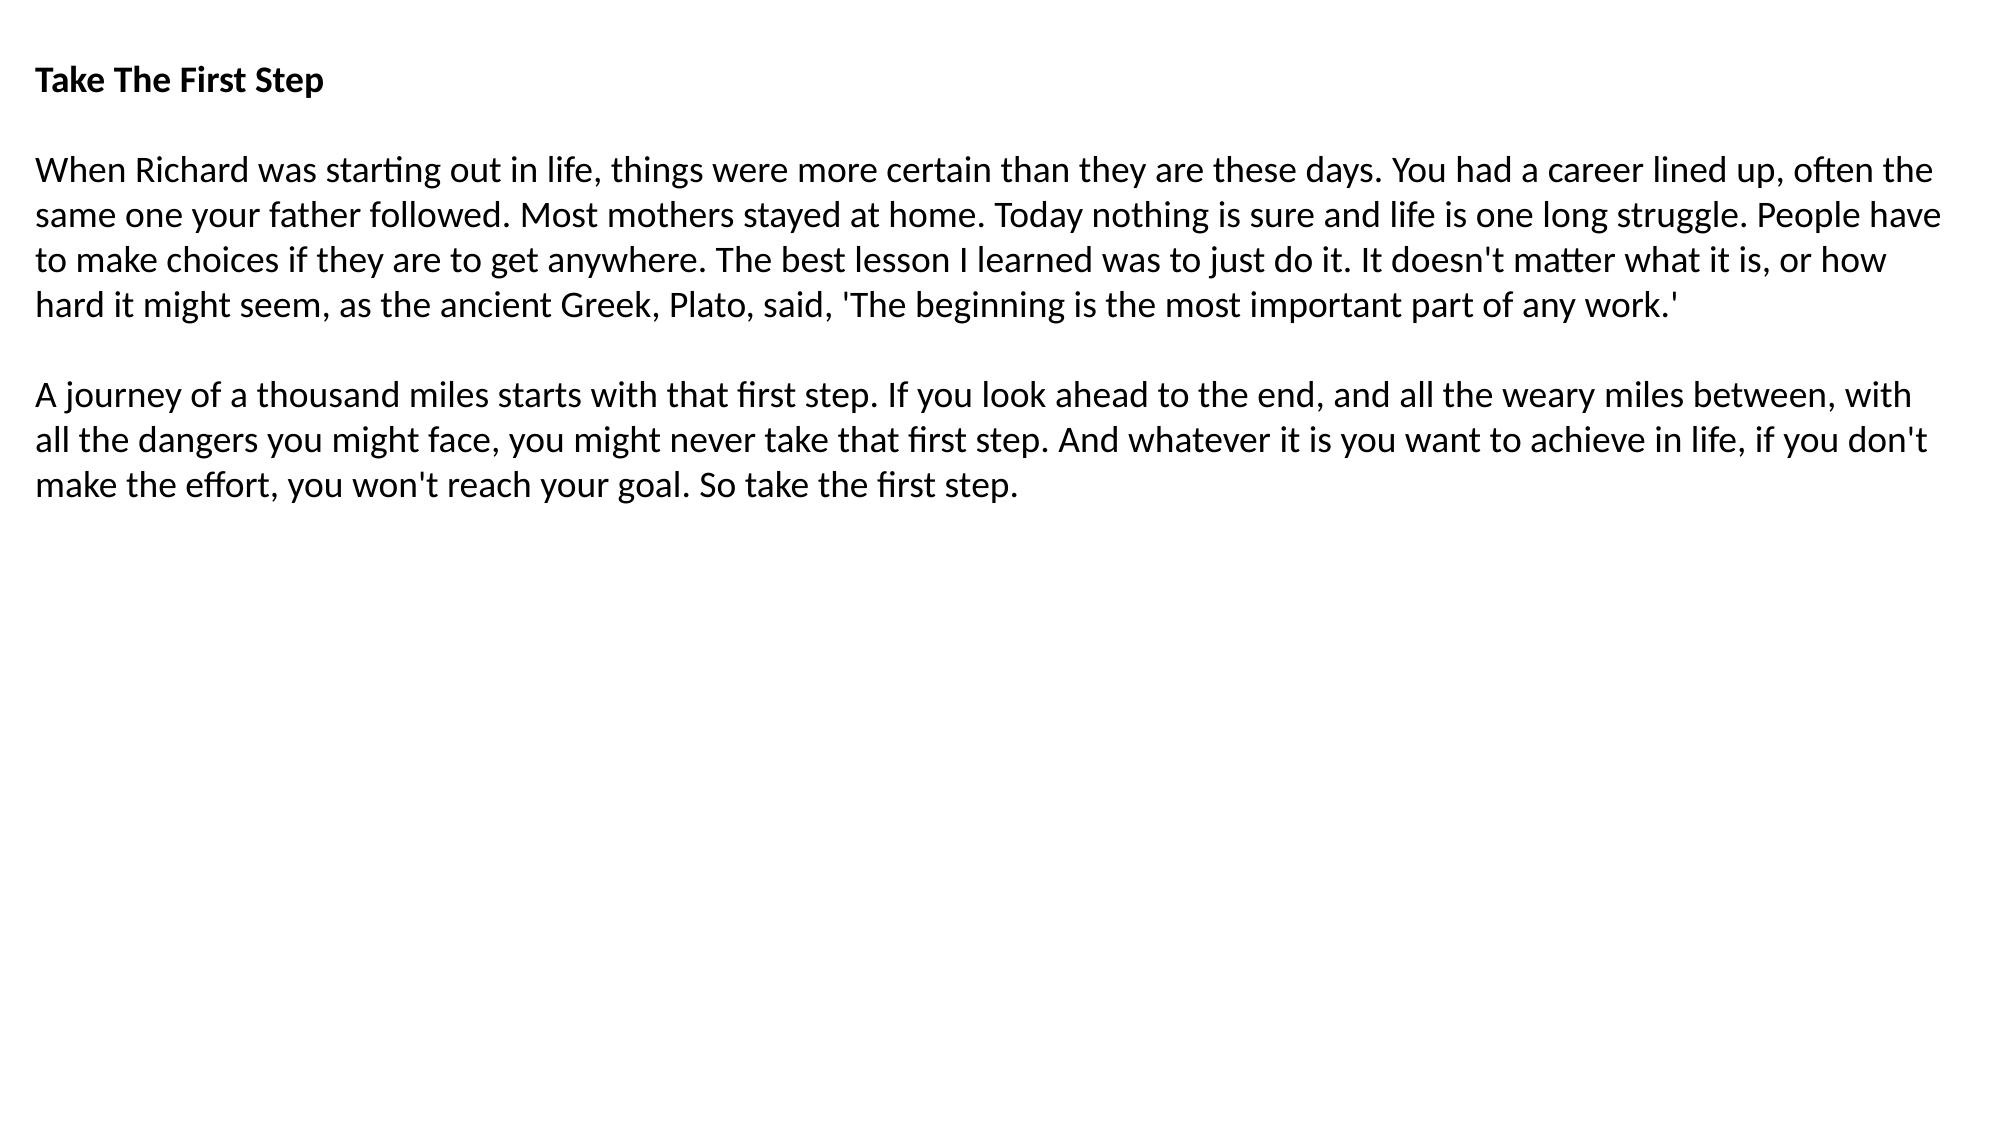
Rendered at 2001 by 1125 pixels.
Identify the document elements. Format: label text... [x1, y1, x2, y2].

text_box Take The First Step When Richard was starting out in life, things were more certain than they are these days. You had a career lined up, often the same one your father followed. Most mothers stayed at home. Today nothing is sure and life is one long struggle. People have to make choices if they are to get anywhere. The best lesson I learned was to just do it. It doesn't matter what it is, or how hard it might seem, as the ancient Greek, Plato, said, 'The beginning is the most important part of any work.' A journey of a thousand miles starts with that first step. If you look ahead to the end, and all the weary miles between, with all the dangers you might face, you might never take that first step. And whatever it is you want to achieve in life, if you don't make the effort, you won't reach your goal. So take the first step. [20, 47, 1969, 513]
